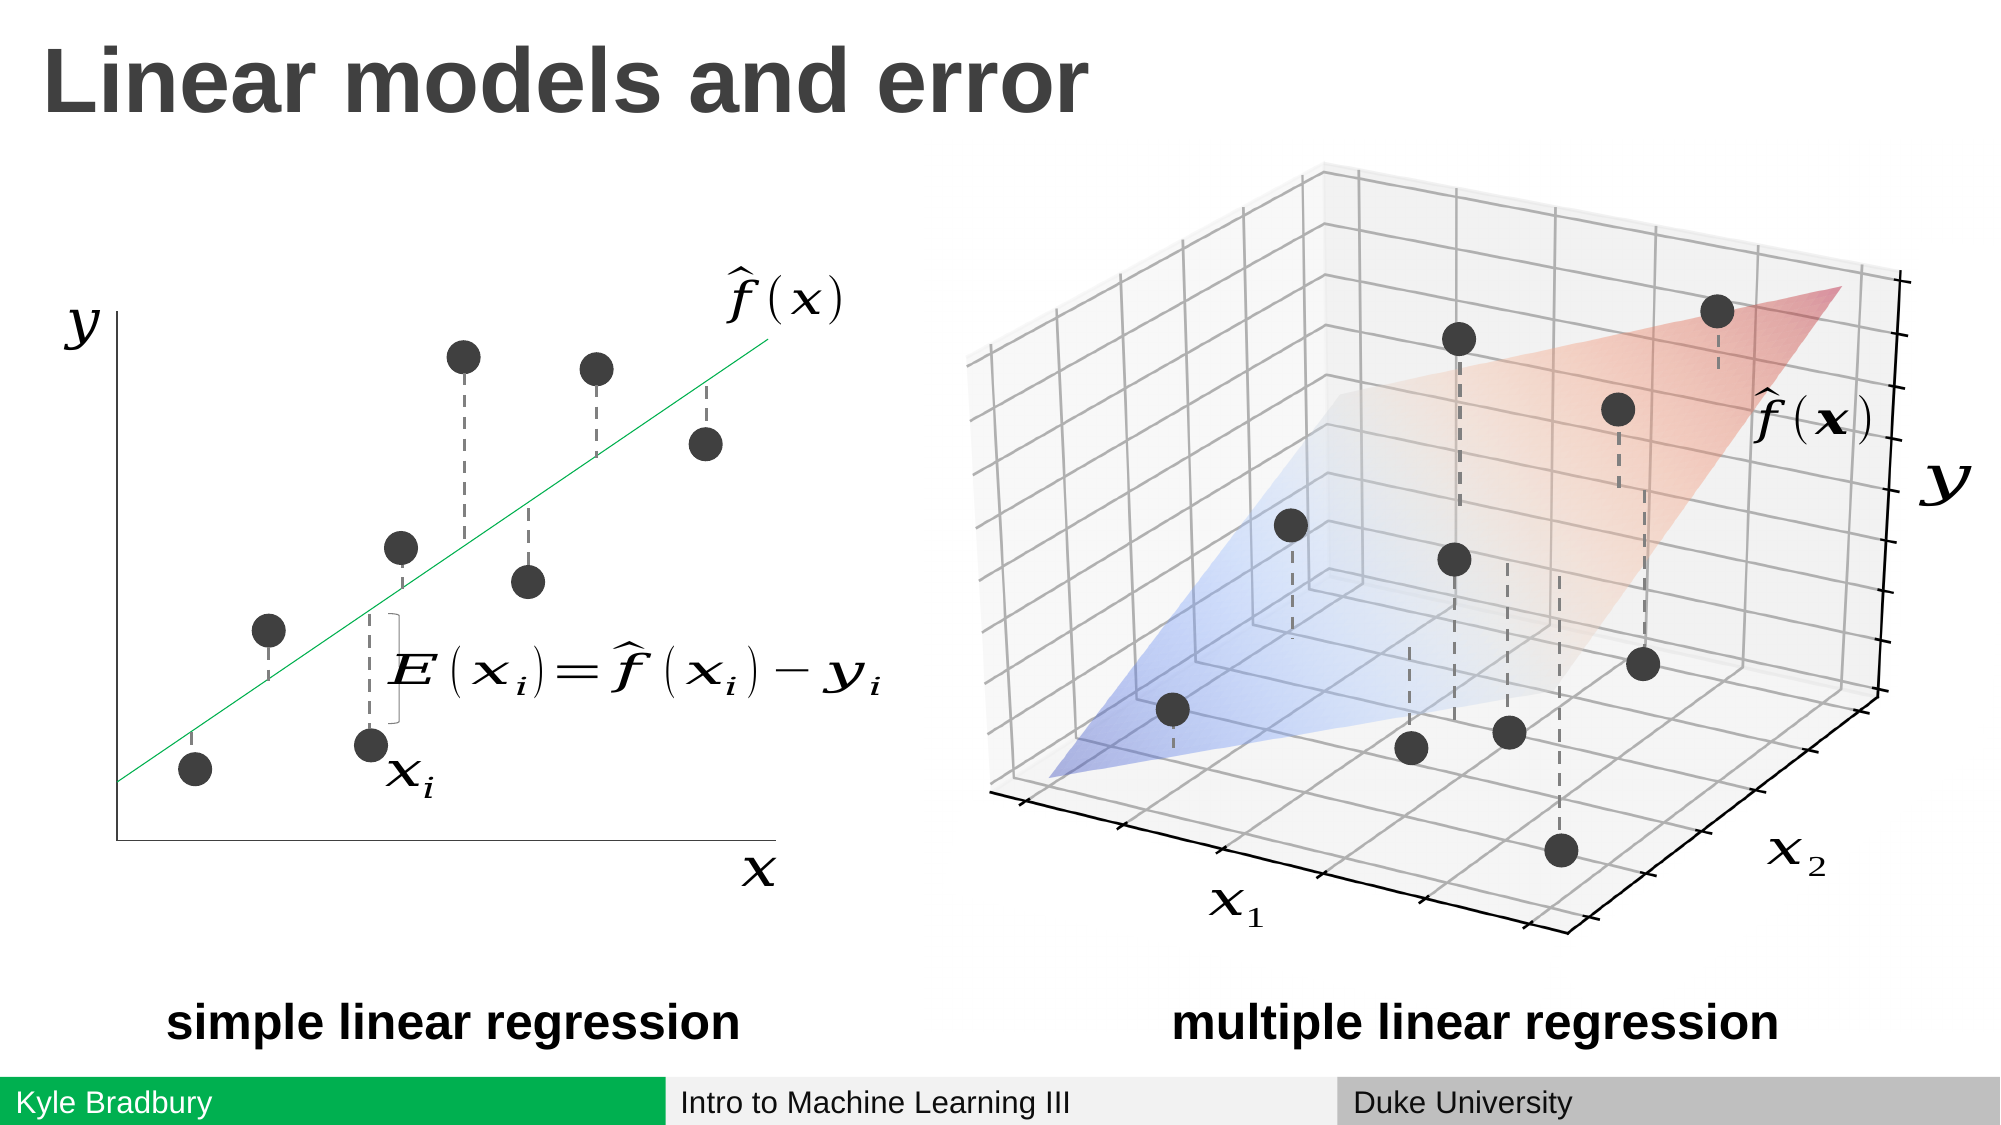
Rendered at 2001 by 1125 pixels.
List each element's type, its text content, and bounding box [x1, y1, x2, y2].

text_box simple linear regression [151, 982, 757, 1057]
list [924, 139, 2000, 1032]
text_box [116, 339, 191, 783]
title Linear models and error [27, 26, 1960, 140]
text_box multiple linear regression [1156, 1032, 1796, 1057]
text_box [191, 312, 1719, 844]
